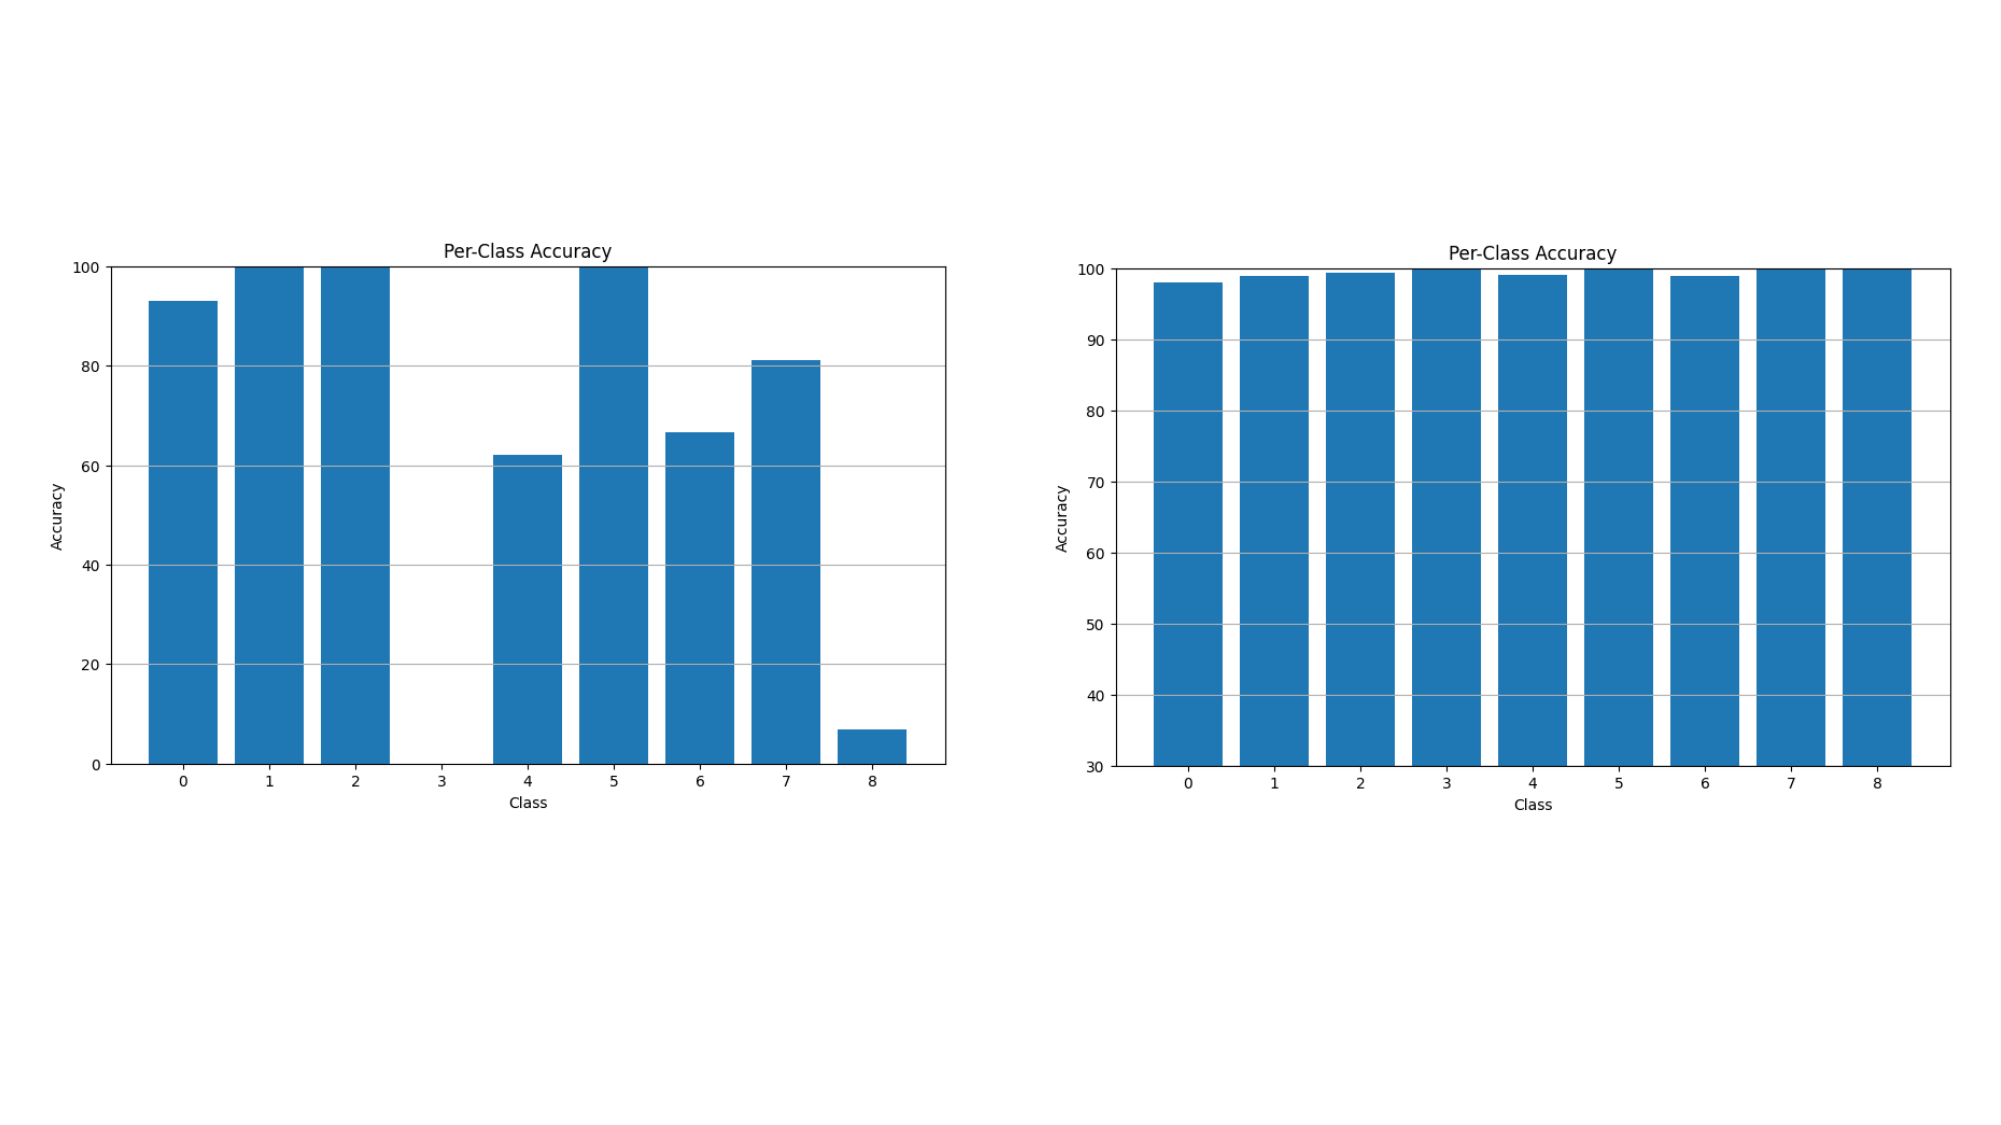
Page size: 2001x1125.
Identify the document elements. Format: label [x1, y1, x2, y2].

picture [1045, 234, 1960, 823]
picture [40, 232, 955, 821]
